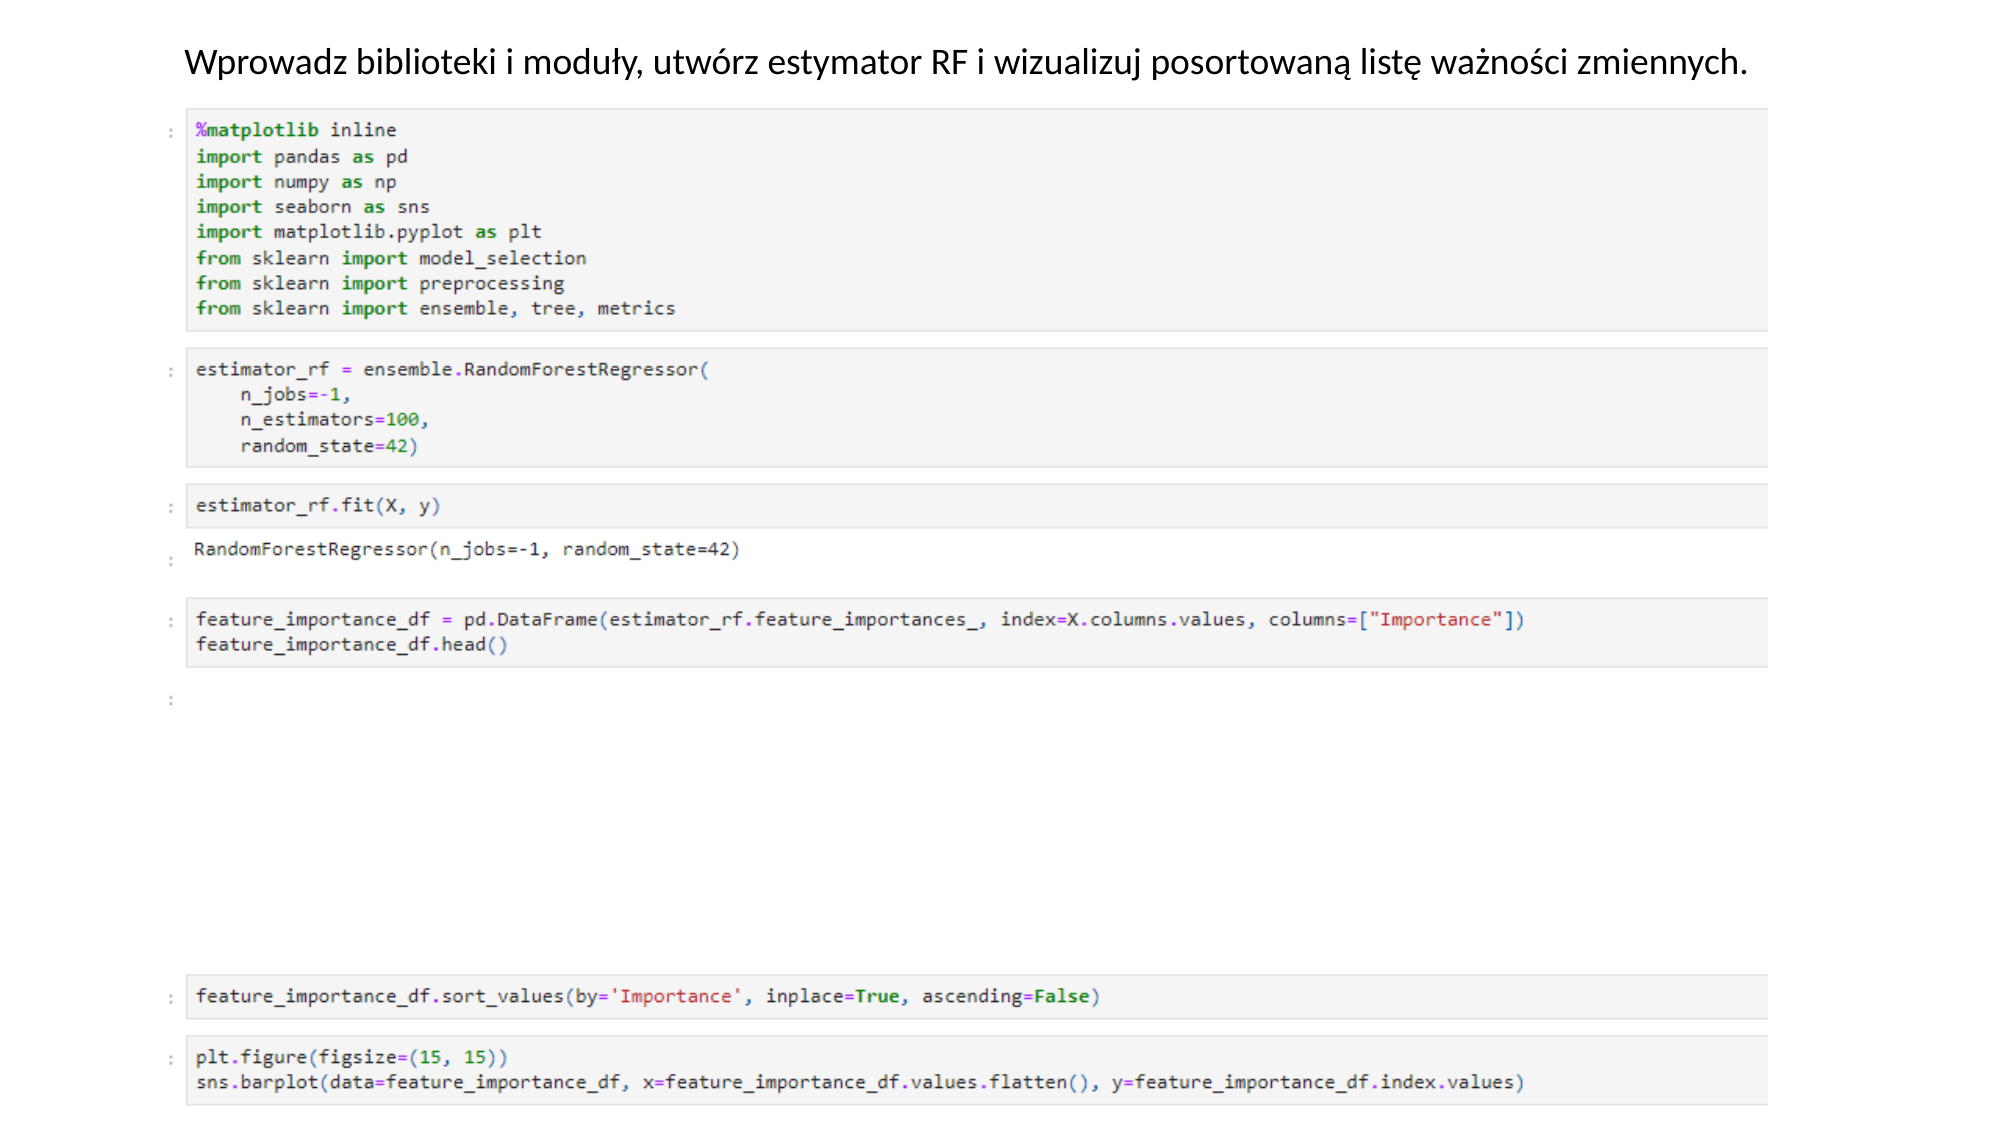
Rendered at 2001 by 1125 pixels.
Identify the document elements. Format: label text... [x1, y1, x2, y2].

text_box Wprowadz biblioteki i moduły, utwórz estymator RF i wizualizuj posortowaną listę ważności zmiennych. [169, 29, 1934, 90]
picture [169, 99, 1769, 1112]
